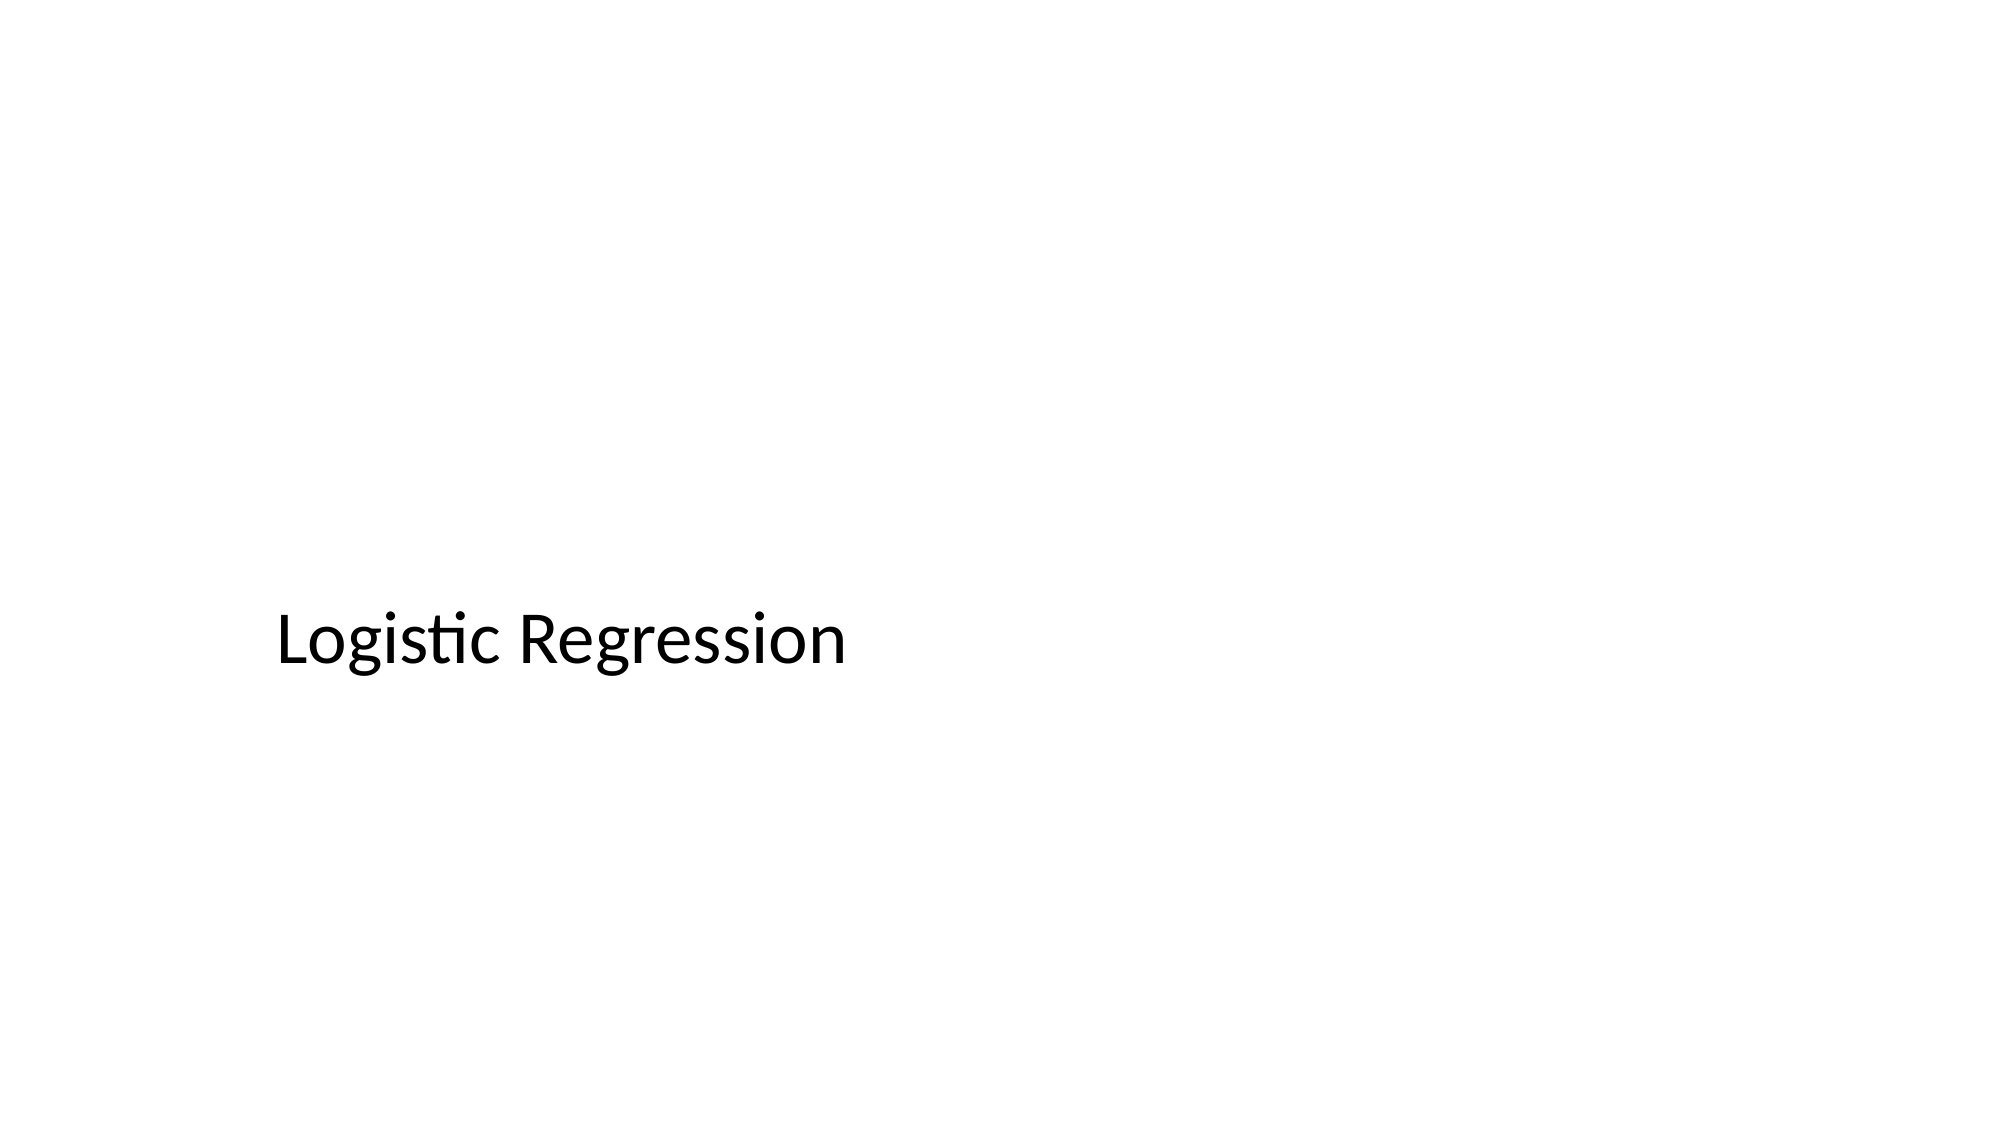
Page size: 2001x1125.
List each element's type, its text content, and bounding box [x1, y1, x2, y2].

subtitle Logistic Regression [249, 590, 1750, 863]
